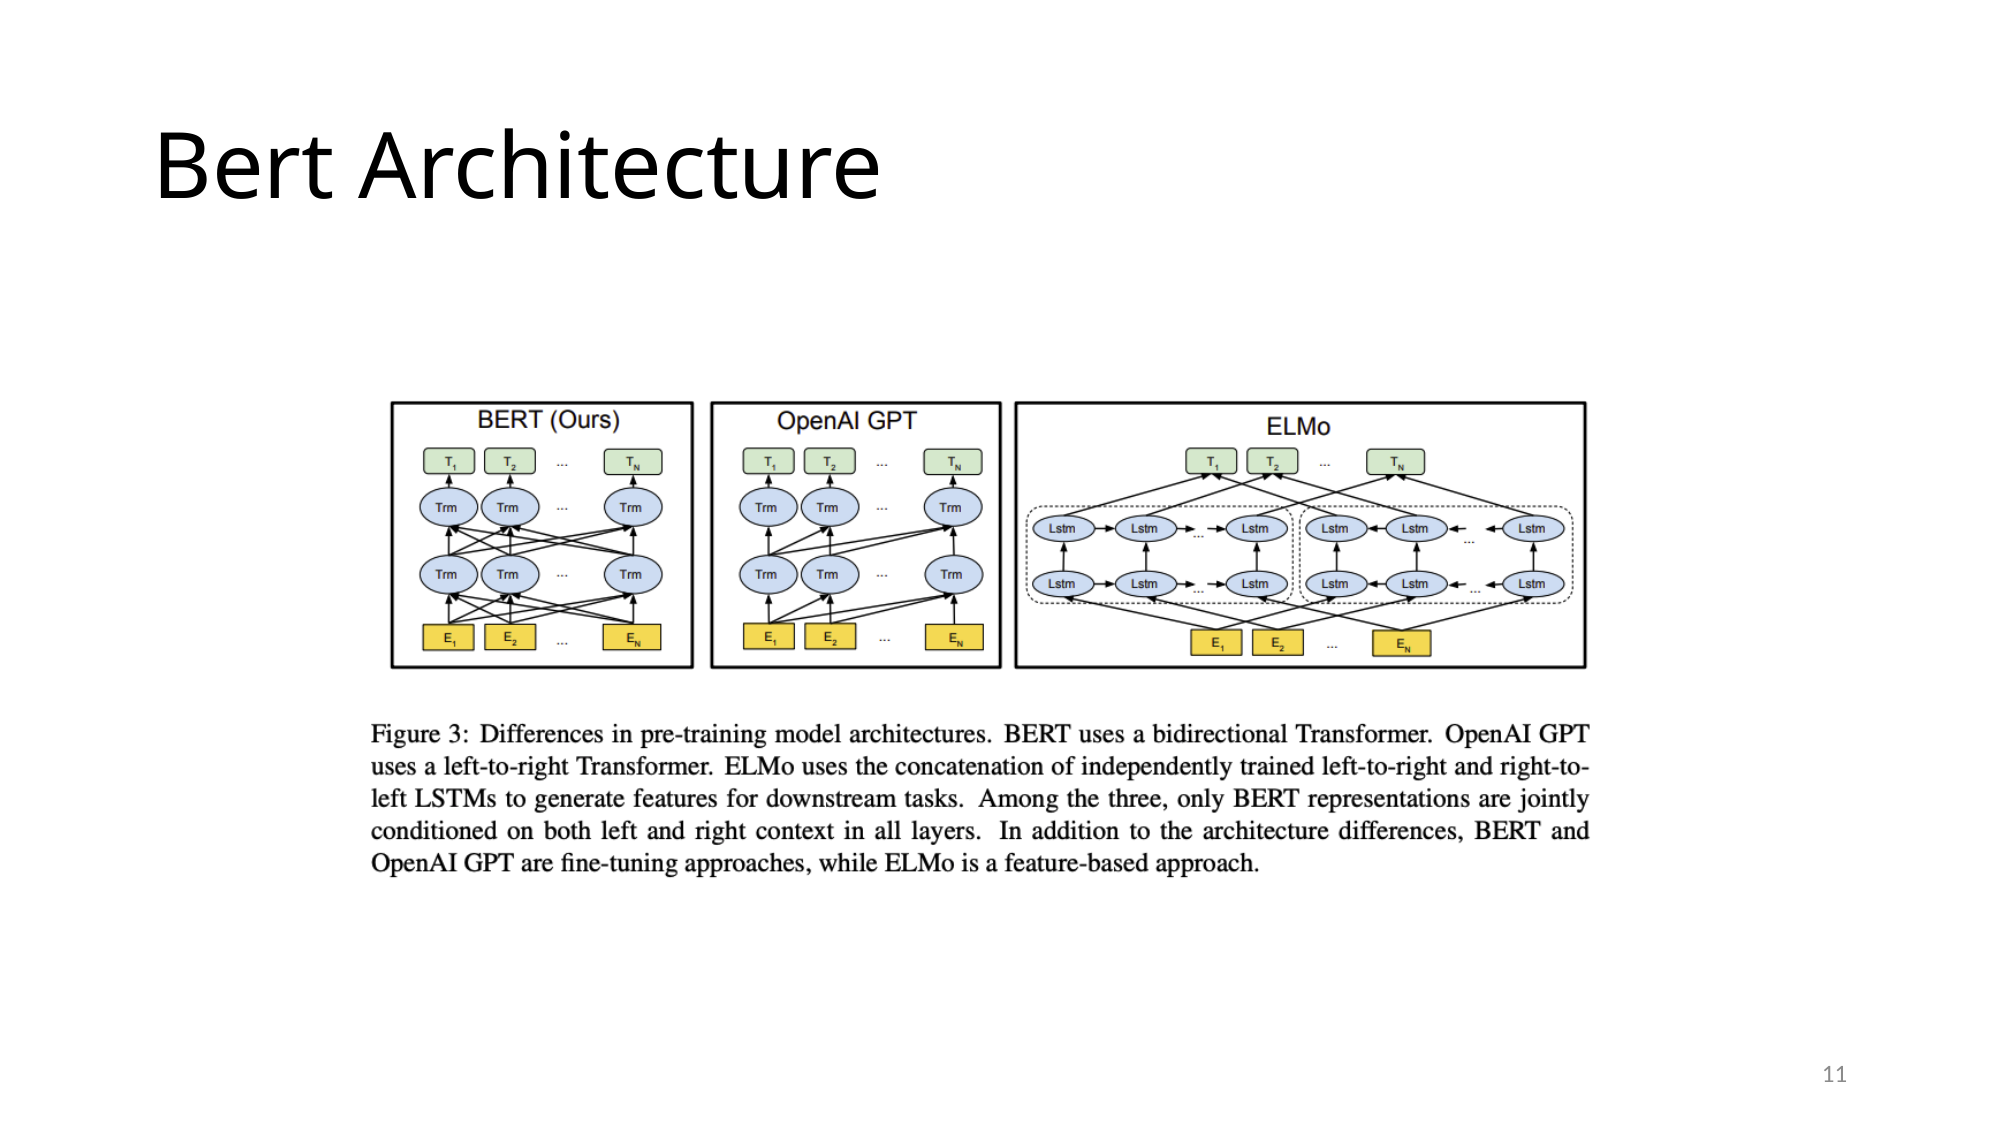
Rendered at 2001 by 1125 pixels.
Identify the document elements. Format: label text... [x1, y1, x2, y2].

picture [339, 375, 1615, 891]
slide_number 11 [1412, 1042, 1863, 1103]
title Bert Architecture [137, 59, 1863, 278]
